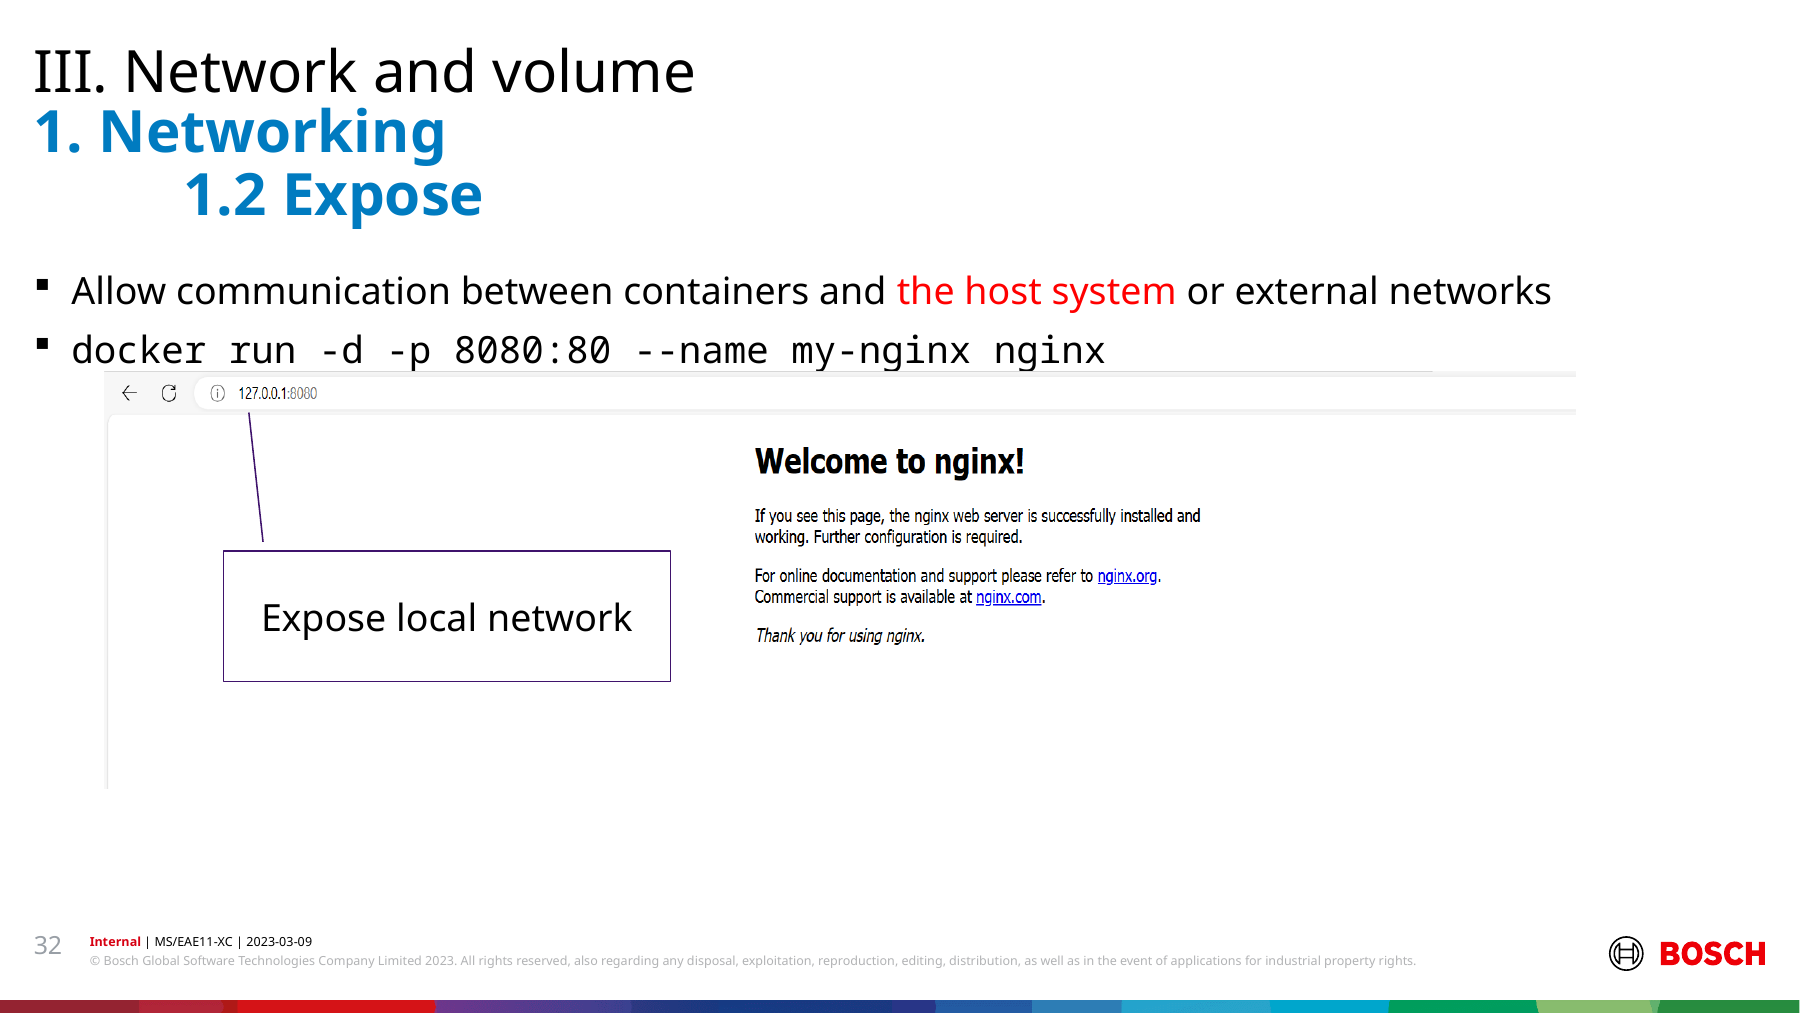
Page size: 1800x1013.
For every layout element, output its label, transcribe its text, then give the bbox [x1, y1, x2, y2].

slide_number 32 [33, 929, 81, 997]
title 1. Networking 1.2 Expose [33, 102, 1200, 264]
picture [0, 1000, 1270, 1013]
list III. Network and volume [33, 42, 1766, 107]
picture [103, 371, 1576, 789]
list Allow communication between containers and the host system or external networks docker run -d -p 8080:80 --name my-nginx nginx [33, 264, 1766, 909]
picture [1388, 1000, 1800, 1013]
